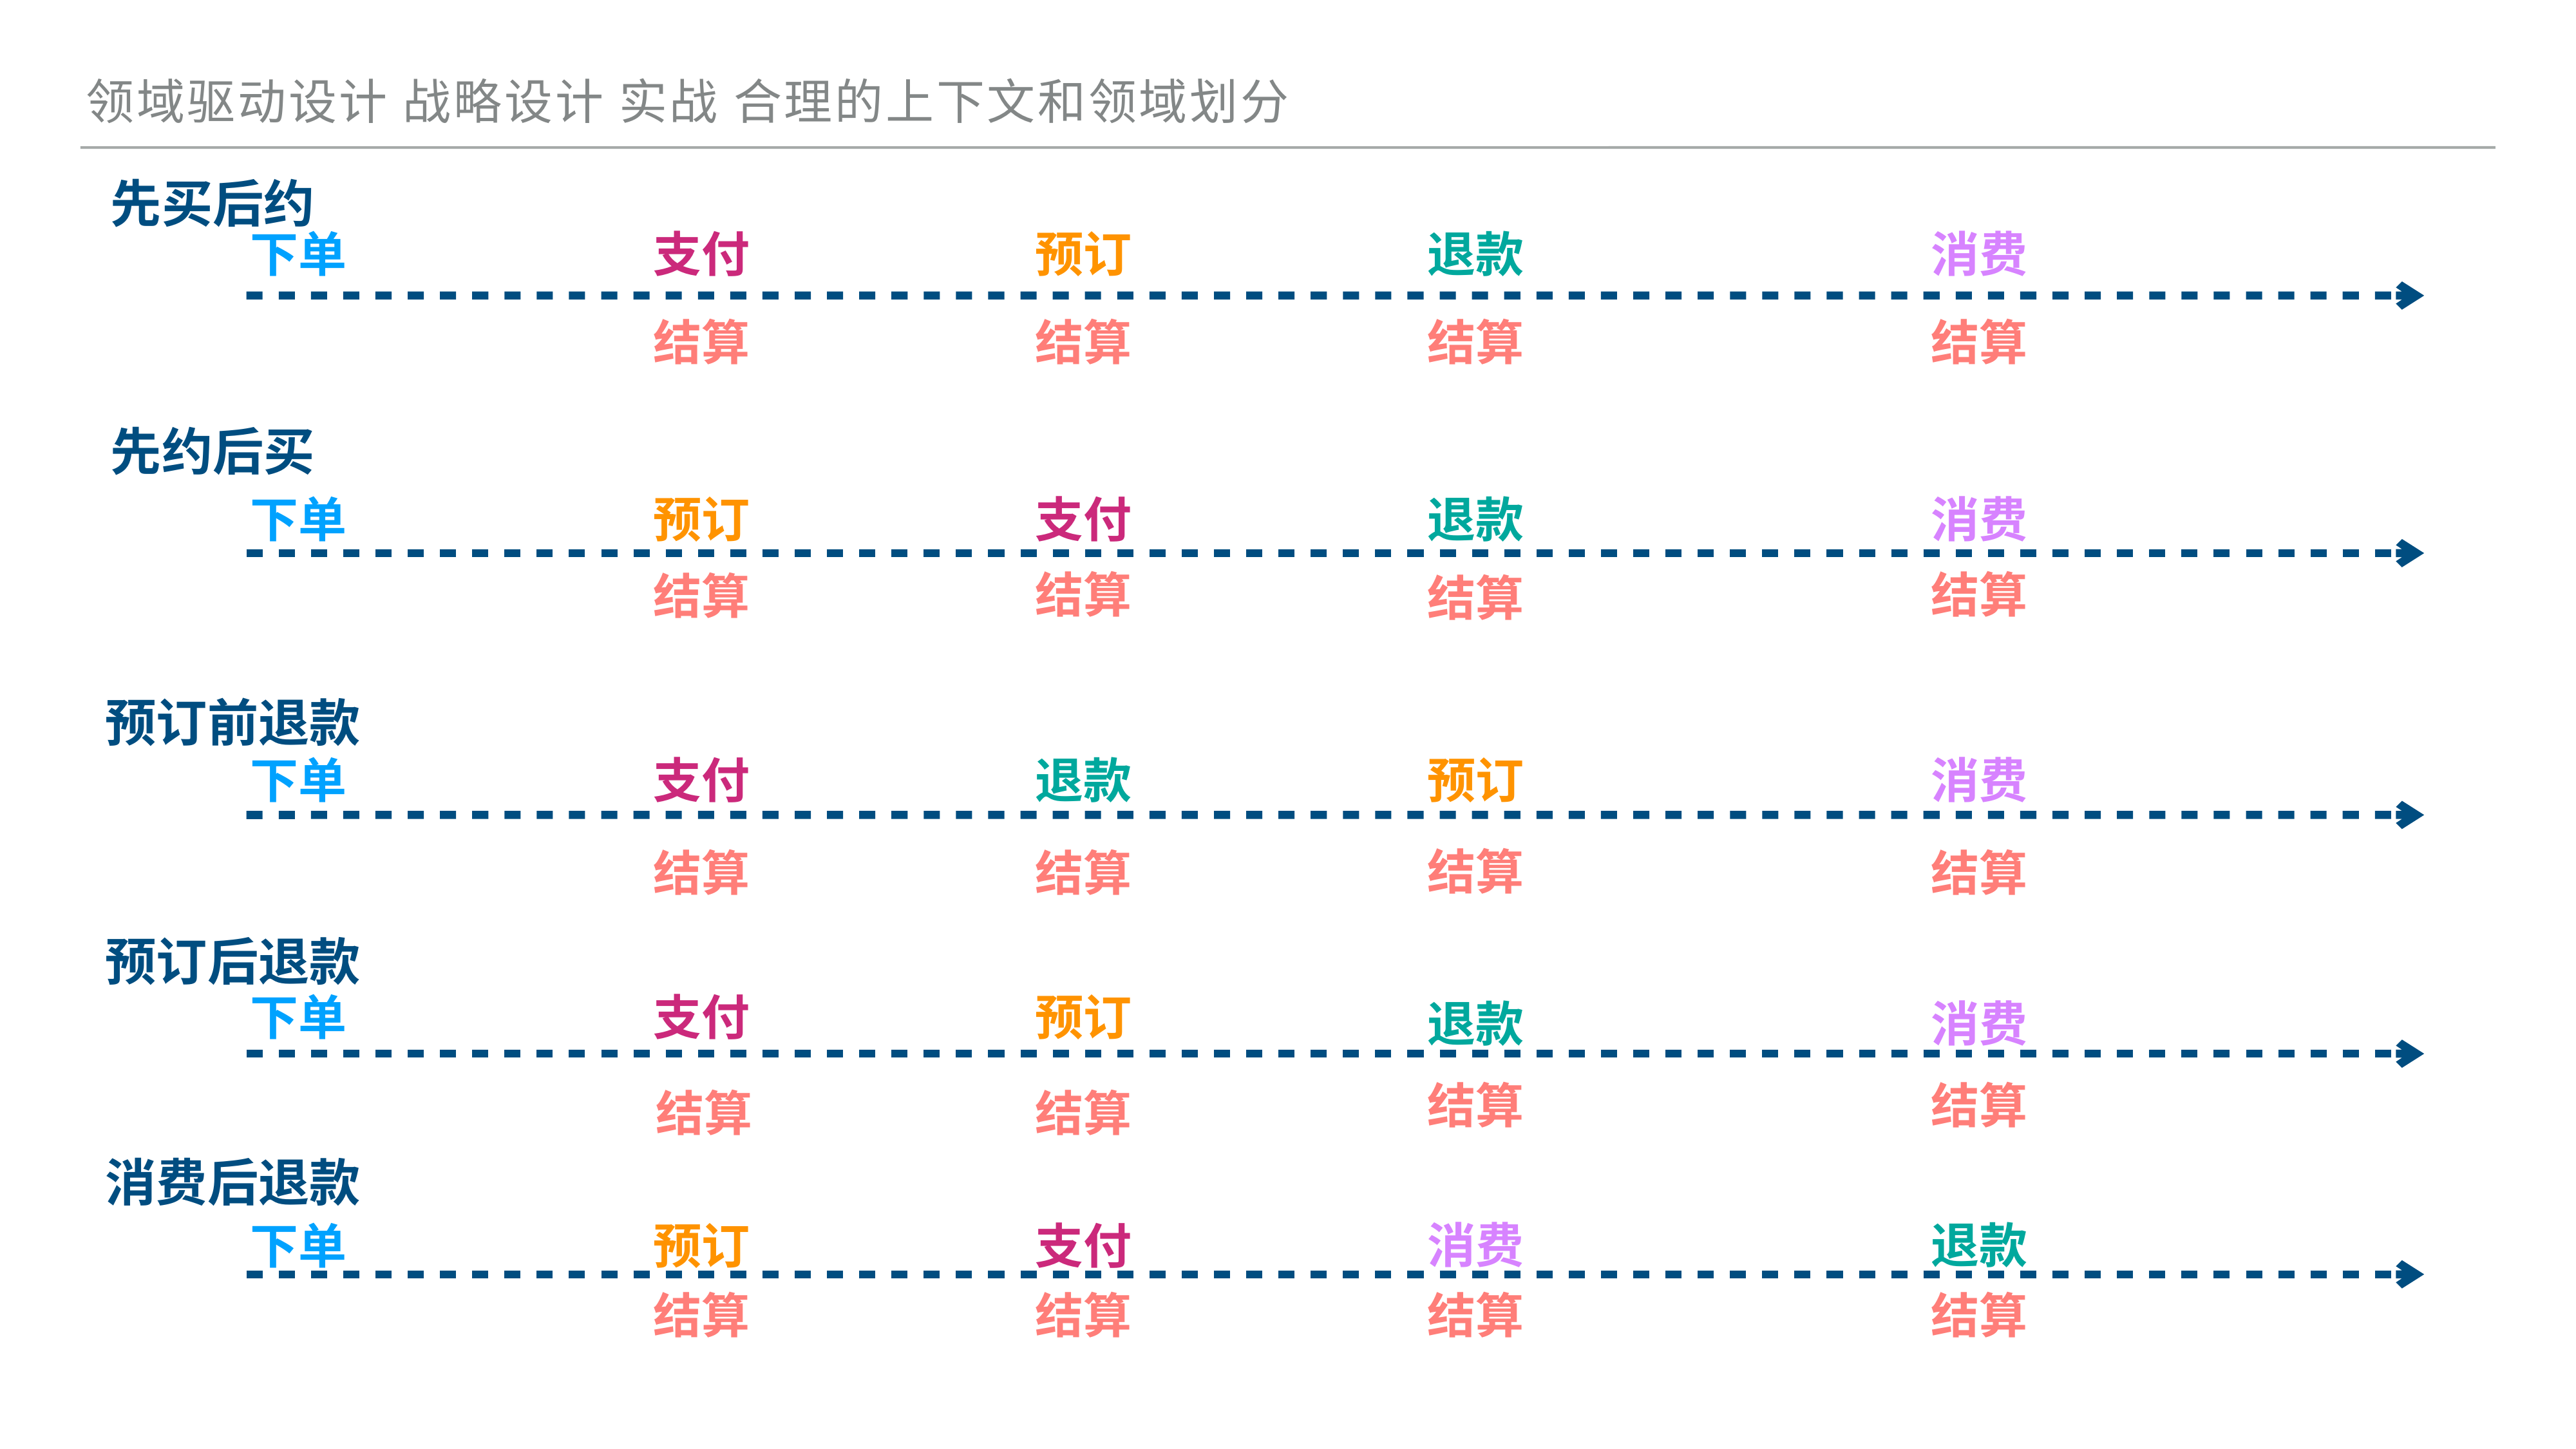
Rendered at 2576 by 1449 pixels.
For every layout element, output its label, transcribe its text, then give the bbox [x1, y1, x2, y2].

text_box 消费 [1925, 483, 2033, 553]
text_box 结算 [1925, 559, 2033, 629]
text_box 下单 [244, 1210, 352, 1279]
text_box 支付 [648, 744, 755, 813]
text_box 预订后退款 [100, 923, 366, 996]
text_box 结算 [648, 560, 755, 629]
text_box 退款 [1422, 483, 1530, 553]
text_box 退款 [1422, 218, 1530, 288]
text_box 结算 [1422, 562, 1530, 631]
text_box 预订 [648, 1210, 755, 1279]
text_box 下单 [244, 981, 352, 1050]
text_box 结算 [1030, 1077, 1137, 1147]
text_box 支付 [648, 218, 755, 288]
text_box 消费 [1925, 218, 2033, 288]
text_box 结算 [1029, 559, 1137, 629]
text_box 消费 [1925, 744, 2033, 813]
text_box 结算 [1925, 306, 2033, 375]
text_box 支付 [1029, 1210, 1137, 1279]
text_box 结算 [1422, 1279, 1530, 1349]
text_box 消费后退款 [100, 1144, 366, 1217]
text_box 下单 [244, 218, 352, 288]
text_box 退款 [1422, 988, 1530, 1057]
text_box 先买后约 [105, 166, 321, 238]
text_box 预订 [1029, 218, 1137, 288]
text_box 下单 [244, 484, 352, 553]
text_box 支付 [1029, 484, 1137, 553]
text_box 预订前退款 [100, 685, 366, 757]
text_box 结算 [648, 1279, 755, 1349]
text_box 结算 [1422, 835, 1530, 905]
text_box 退款 [1925, 1209, 2033, 1279]
text_box 预订 [1029, 981, 1137, 1050]
text_box [2414, 548, 2425, 558]
text_box 结算 [650, 1077, 759, 1147]
text_box 支付 [648, 981, 755, 1050]
text_box 结算 [648, 306, 755, 375]
text_box 消费 [1422, 1209, 1530, 1279]
text_box 先约后买 [105, 414, 321, 486]
text_box 结算 [1029, 1279, 1137, 1349]
text_box 结算 [1029, 837, 1137, 906]
text_box 预订 [1422, 744, 1530, 813]
text_box 结算 [648, 837, 755, 906]
text_box 预订 [648, 484, 755, 553]
text_box [2414, 810, 2425, 820]
text_box 结算 [1030, 306, 1137, 375]
text_box 结算 [1422, 1070, 1530, 1139]
text_box 退款 [1029, 744, 1137, 813]
text_box 下单 [244, 744, 352, 813]
text_box 结算 [1925, 837, 2033, 906]
text_box [2414, 290, 2425, 301]
text_box 消费 [1925, 988, 2033, 1057]
text_box 结算 [1925, 1279, 2033, 1349]
text_box 结算 [1422, 306, 1530, 375]
list 领域驱动设计 战略设计 实战 合理的上下文和领域划分 [80, 55, 2295, 135]
text_box 结算 [1925, 1070, 2033, 1139]
